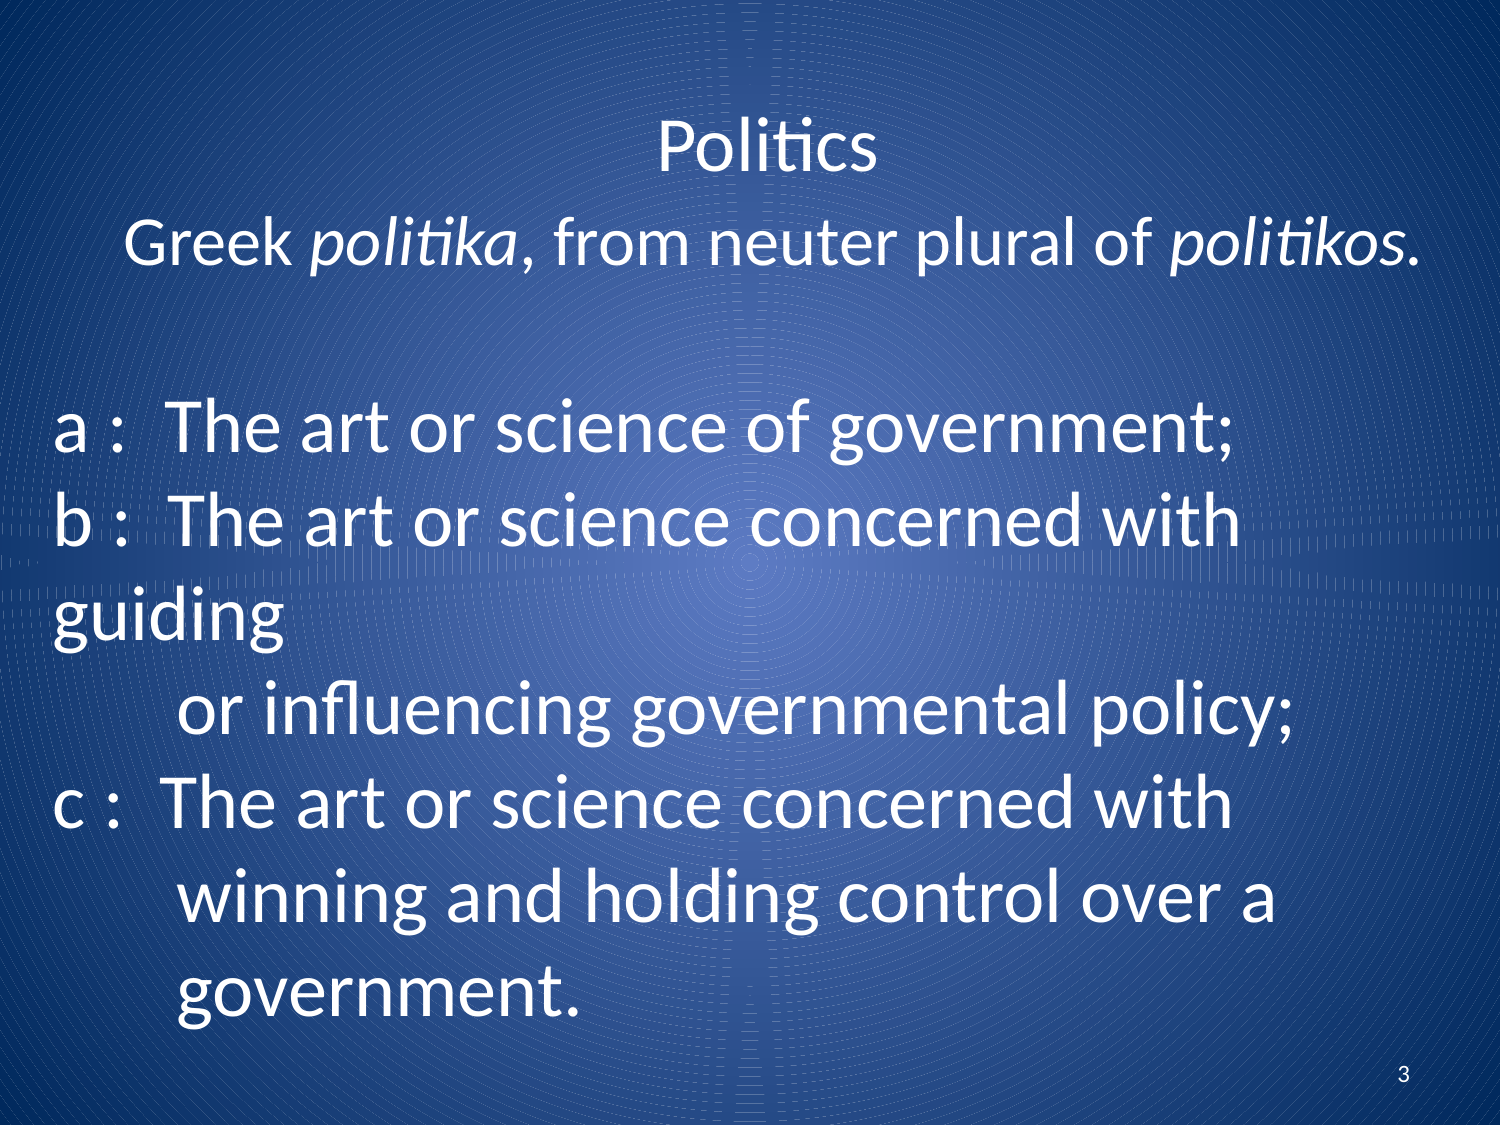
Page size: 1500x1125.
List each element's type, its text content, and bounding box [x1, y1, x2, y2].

slide_number 3 [1074, 1042, 1425, 1103]
title Politics Greek politika, from neuter plural of politikos. a : The art or science of government; b : The art or science concerned with guiding or influencing governmental policy; c : The art or science concerned with winning and holding control over a government. [37, 50, 1450, 1075]
